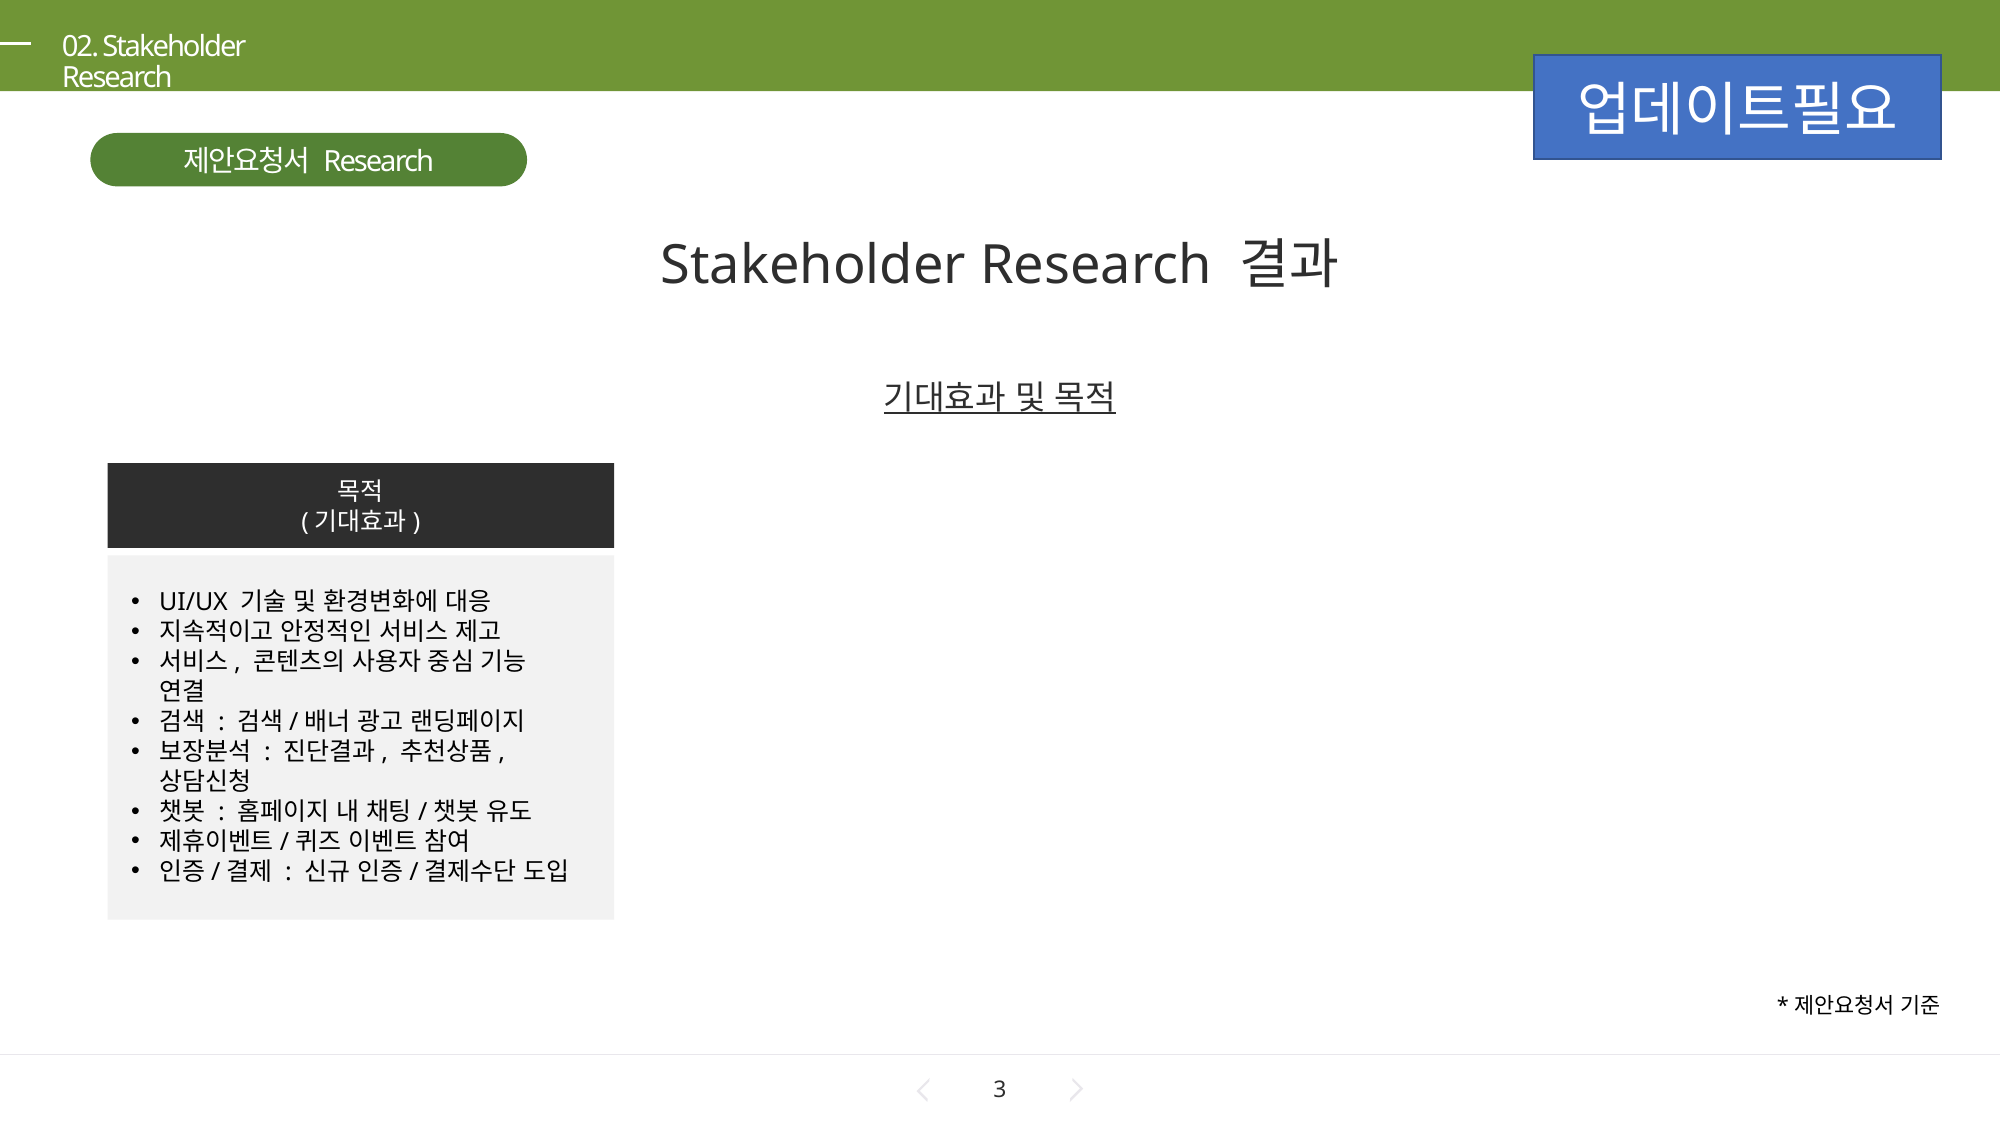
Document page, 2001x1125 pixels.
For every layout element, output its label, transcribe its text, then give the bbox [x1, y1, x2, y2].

text_box 목적 (기대효과) [107, 462, 615, 549]
text_box Stakeholder Research 결과 [645, 221, 1355, 302]
text_box 제안요청서 Research [89, 131, 529, 188]
text_box 기대효과 및 목적 [869, 368, 1131, 424]
text_box *제안요청서 기준 [1487, 984, 1943, 1026]
text_box UI/UX 기술 및 환경변화에 대응 지속적이고 안정적인 서비스 제고 서비스, 콘텐츠의 사용자 중심 기능 연결 검색 : 검색/배너 광고 랜딩페이지 보장분석 : 진단결과, 추천상품, 상담신청 챗봇 : 홈페이지 내 채팅/챗봇 유도 제휴이벤트/퀴즈 이벤트 참여 인증/결제 : 신규 인증/결제수단 도입 [128, 578, 584, 893]
text_box 업데이트필요 [1533, 54, 1942, 160]
text_box [107, 554, 615, 921]
list 02. Stakeholder Research [46, 23, 361, 71]
